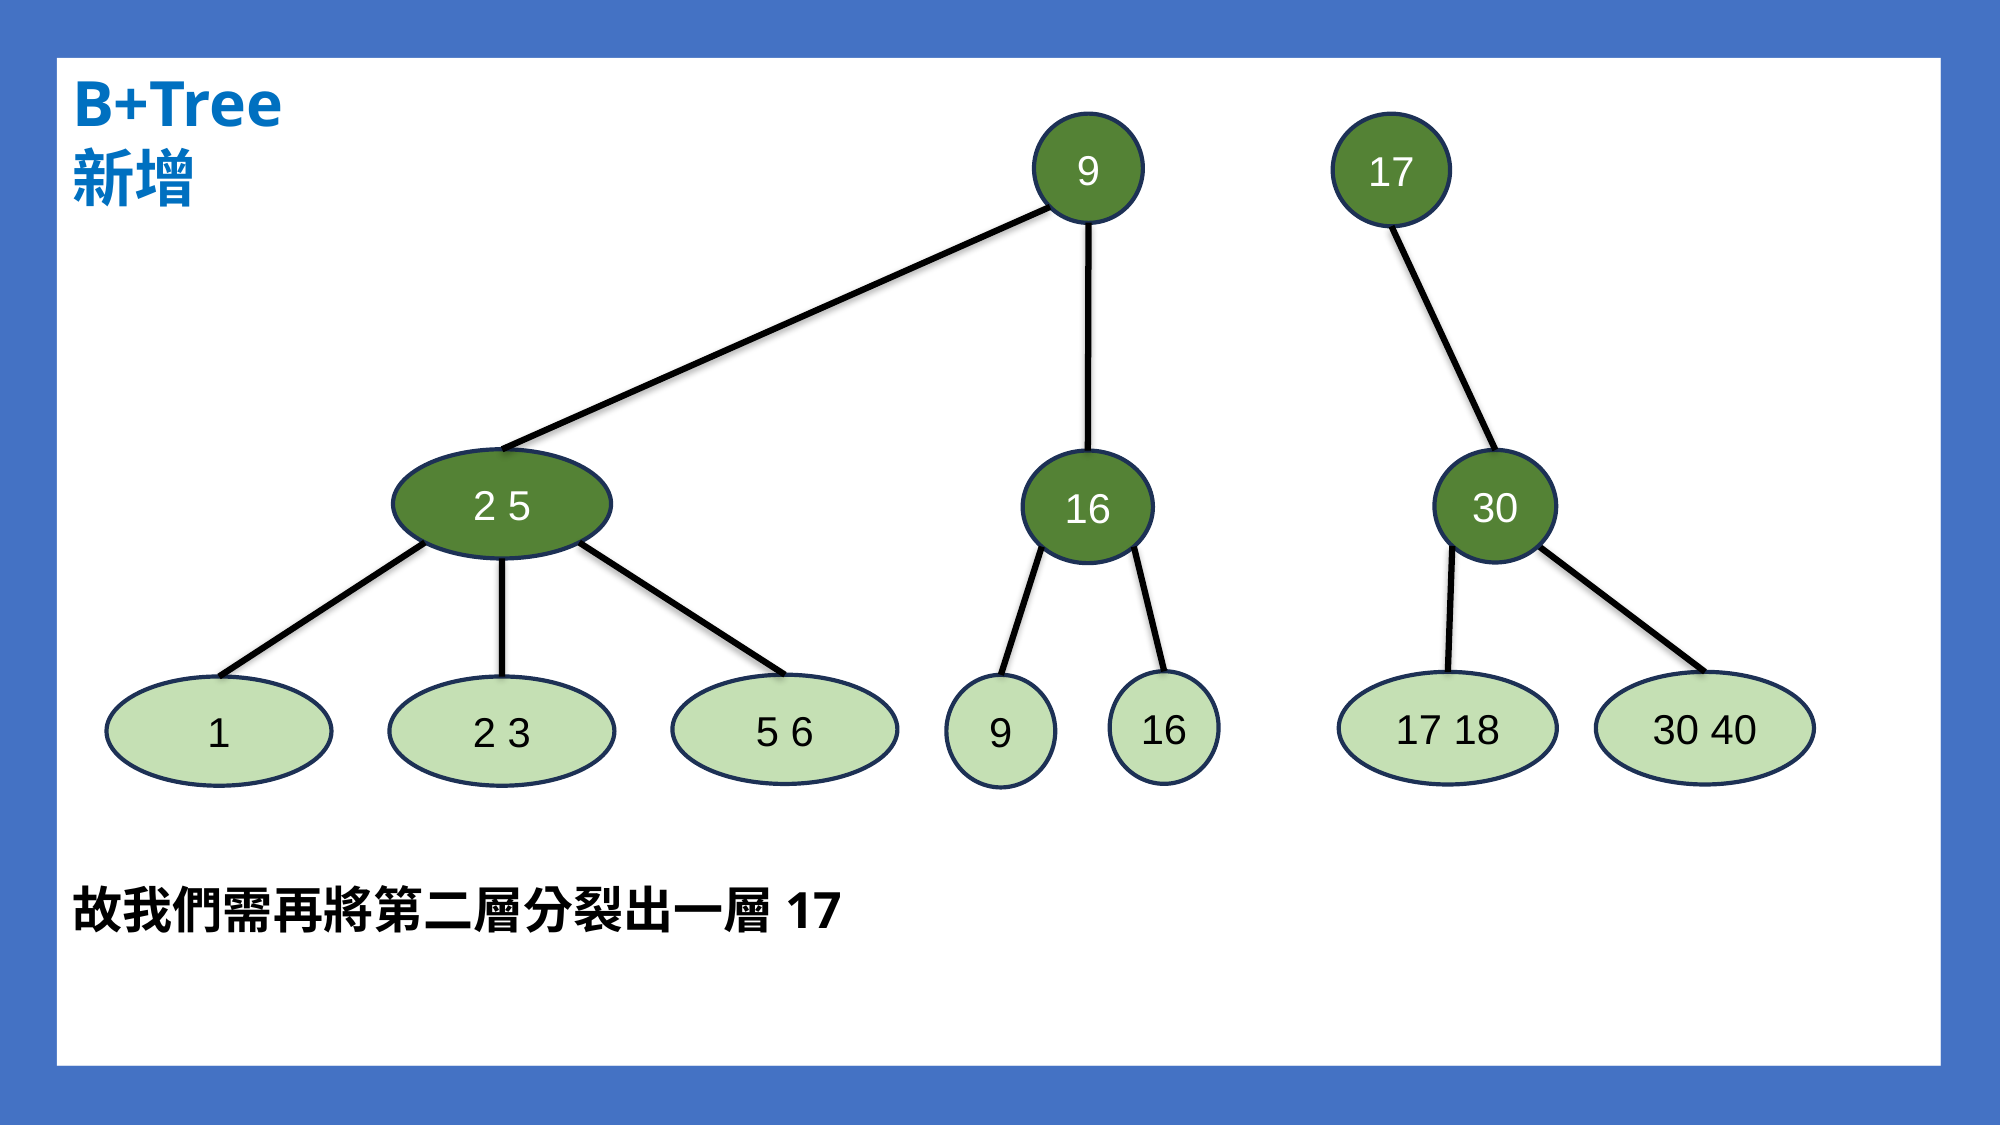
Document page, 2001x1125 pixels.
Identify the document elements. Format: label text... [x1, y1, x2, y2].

text_box 17 18 [1336, 669, 1559, 787]
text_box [1133, 546, 1165, 672]
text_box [1000, 546, 1042, 676]
text_box 16 [1107, 669, 1221, 786]
text_box 1 [104, 674, 334, 788]
text_box 30 40 [1593, 669, 1817, 787]
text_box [1391, 225, 1496, 451]
text_box 16 [1020, 448, 1156, 566]
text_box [218, 542, 426, 677]
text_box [578, 542, 786, 675]
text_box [1538, 545, 1706, 673]
text_box 30 [1432, 448, 1559, 565]
text_box 2 3 [387, 674, 617, 788]
text_box 2 5 [390, 447, 614, 561]
text_box 17 [1363, 222, 1419, 229]
text_box B+Tree 新增 [56, 56, 1943, 222]
text_box 故我們需再將第二層分裂出一層17 [57, 871, 1943, 947]
text_box 9 [944, 673, 1058, 790]
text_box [1447, 545, 1453, 673]
text_box 5 6 [670, 672, 900, 787]
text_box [501, 206, 1051, 450]
